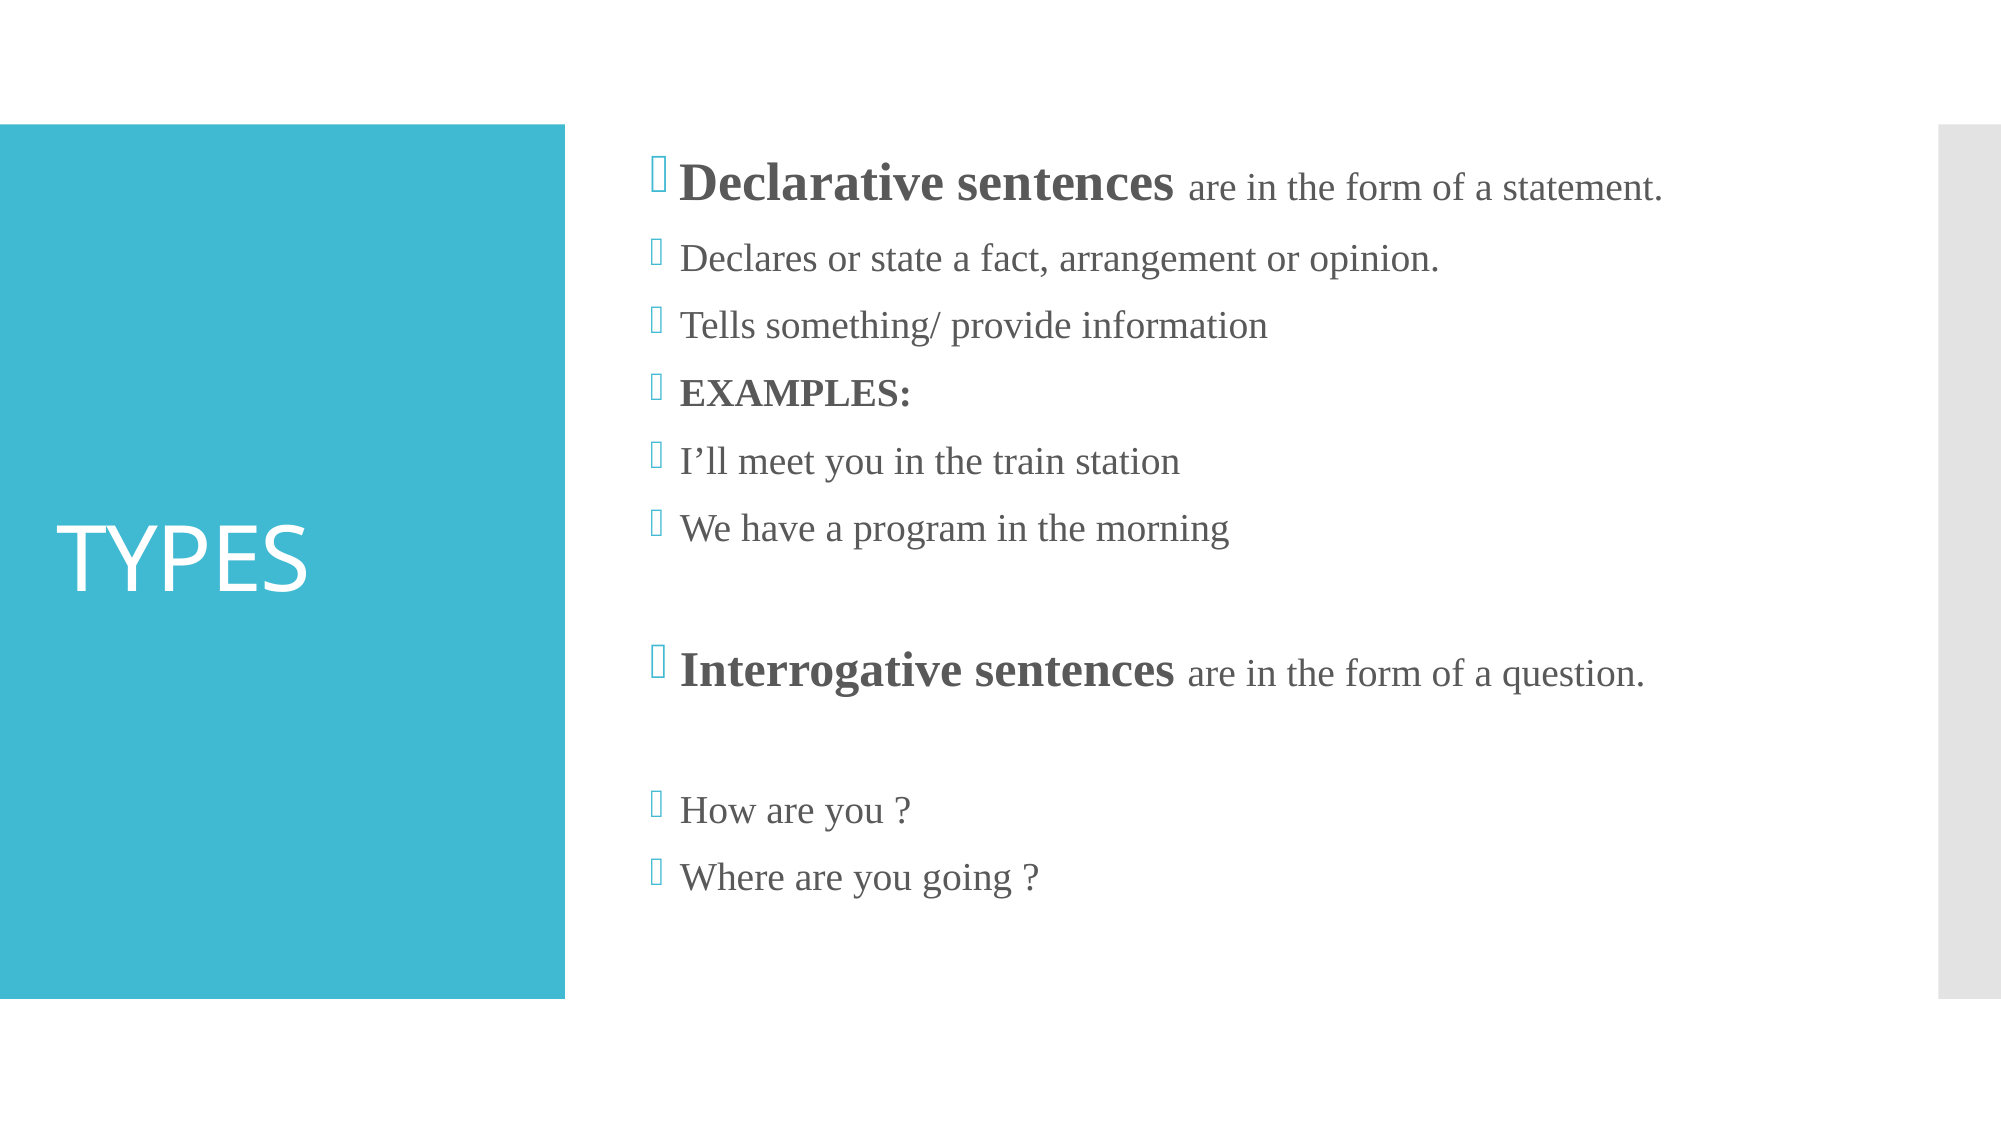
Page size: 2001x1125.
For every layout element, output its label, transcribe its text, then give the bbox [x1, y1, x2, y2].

title TYPES [41, 184, 525, 940]
list Declarative sentences are in the form of a statement. Declares or state a fact, arrangement or opinion. Tells something/ provide information EXAMPLES: I’ll meet you in the train station We have a program in the morning Interrogative sentences are in the form of a question. How are you ? Where are you going ? [634, 141, 1835, 982]
